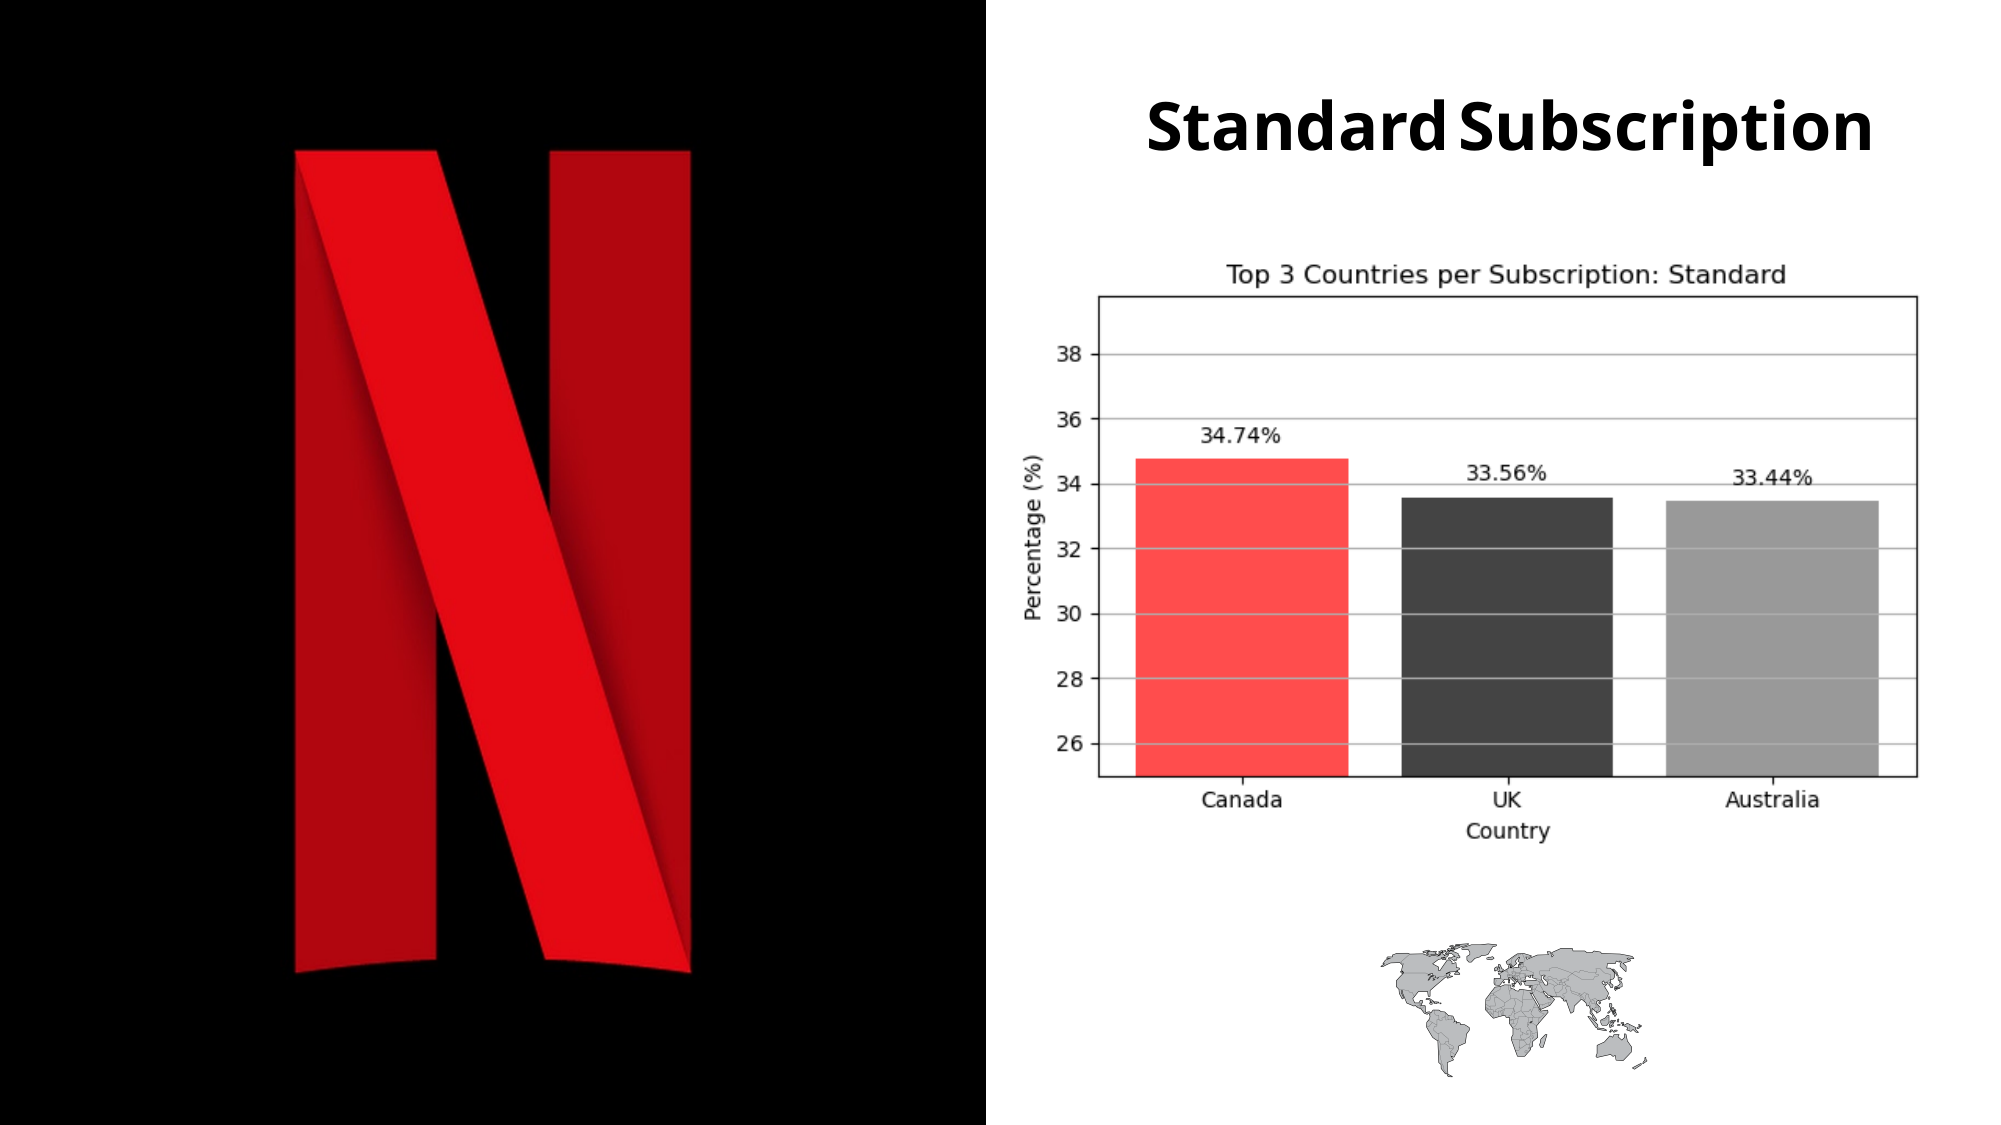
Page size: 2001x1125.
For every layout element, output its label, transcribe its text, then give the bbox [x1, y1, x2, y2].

picture [0, 0, 986, 1125]
picture [1371, 937, 1651, 1088]
picture [1014, 254, 1926, 854]
text_box Standard Subscription [1065, 76, 1957, 217]
